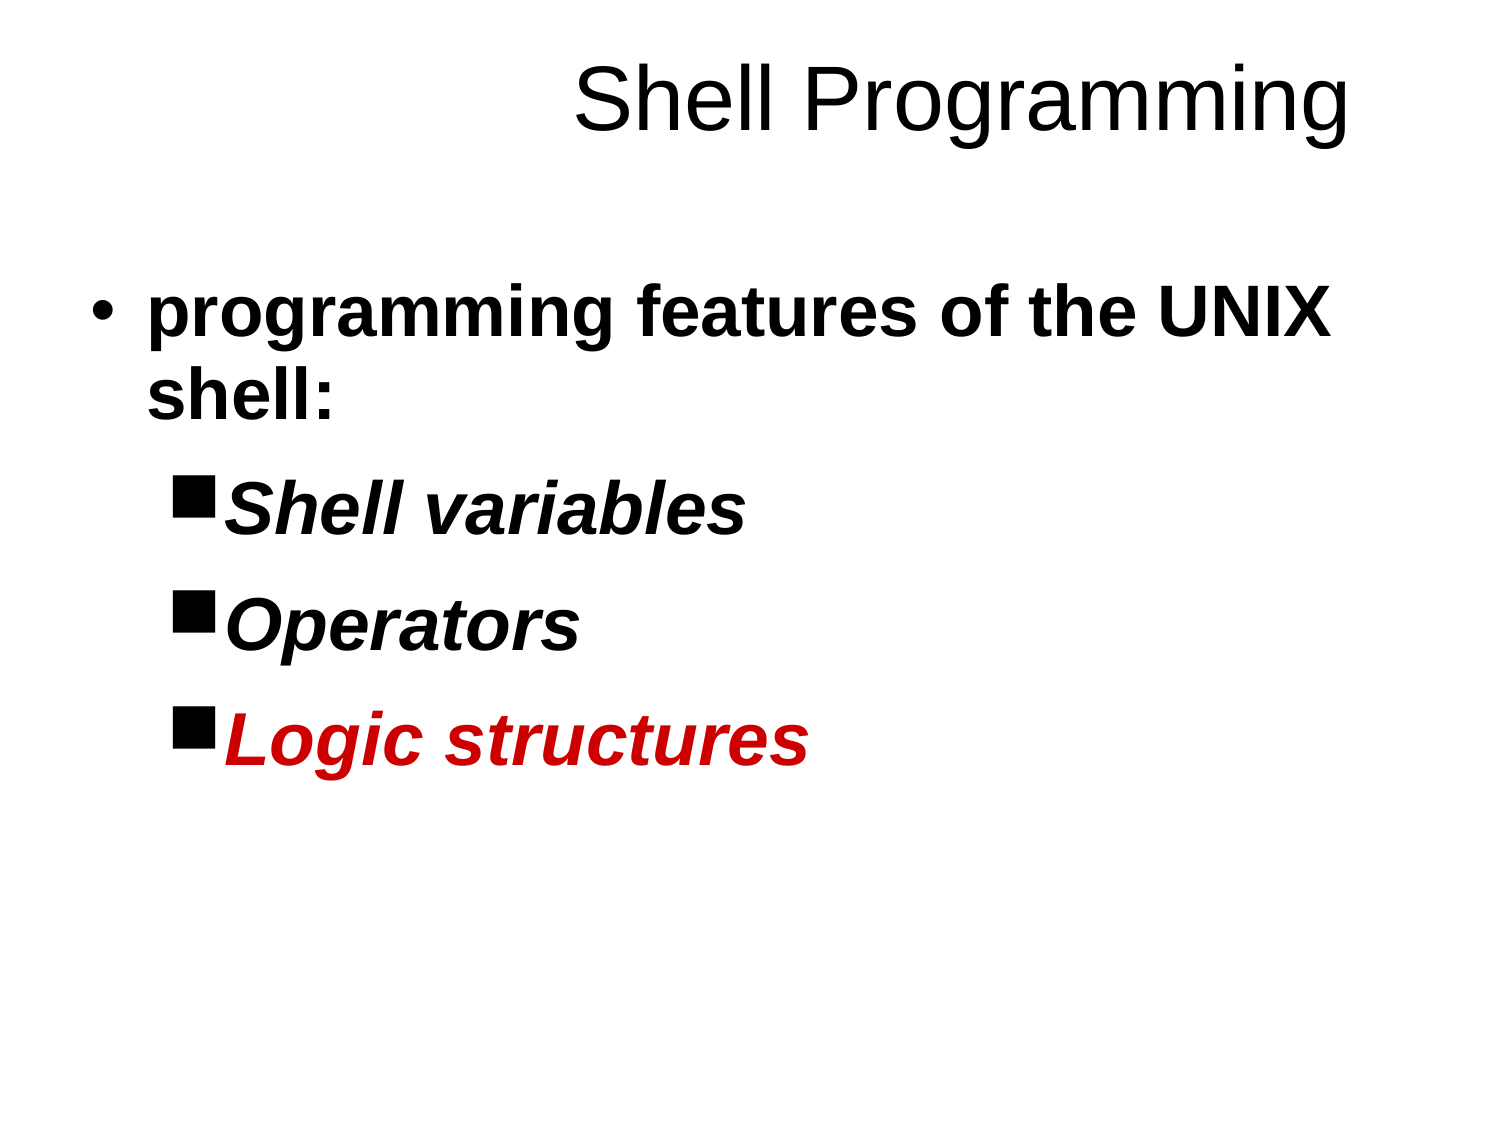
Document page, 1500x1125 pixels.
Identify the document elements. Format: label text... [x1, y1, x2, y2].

list programming features of the UNIX shell: Shell variables Operators Logic structures [75, 262, 1425, 1005]
title Shell Programming [425, 0, 1500, 188]
